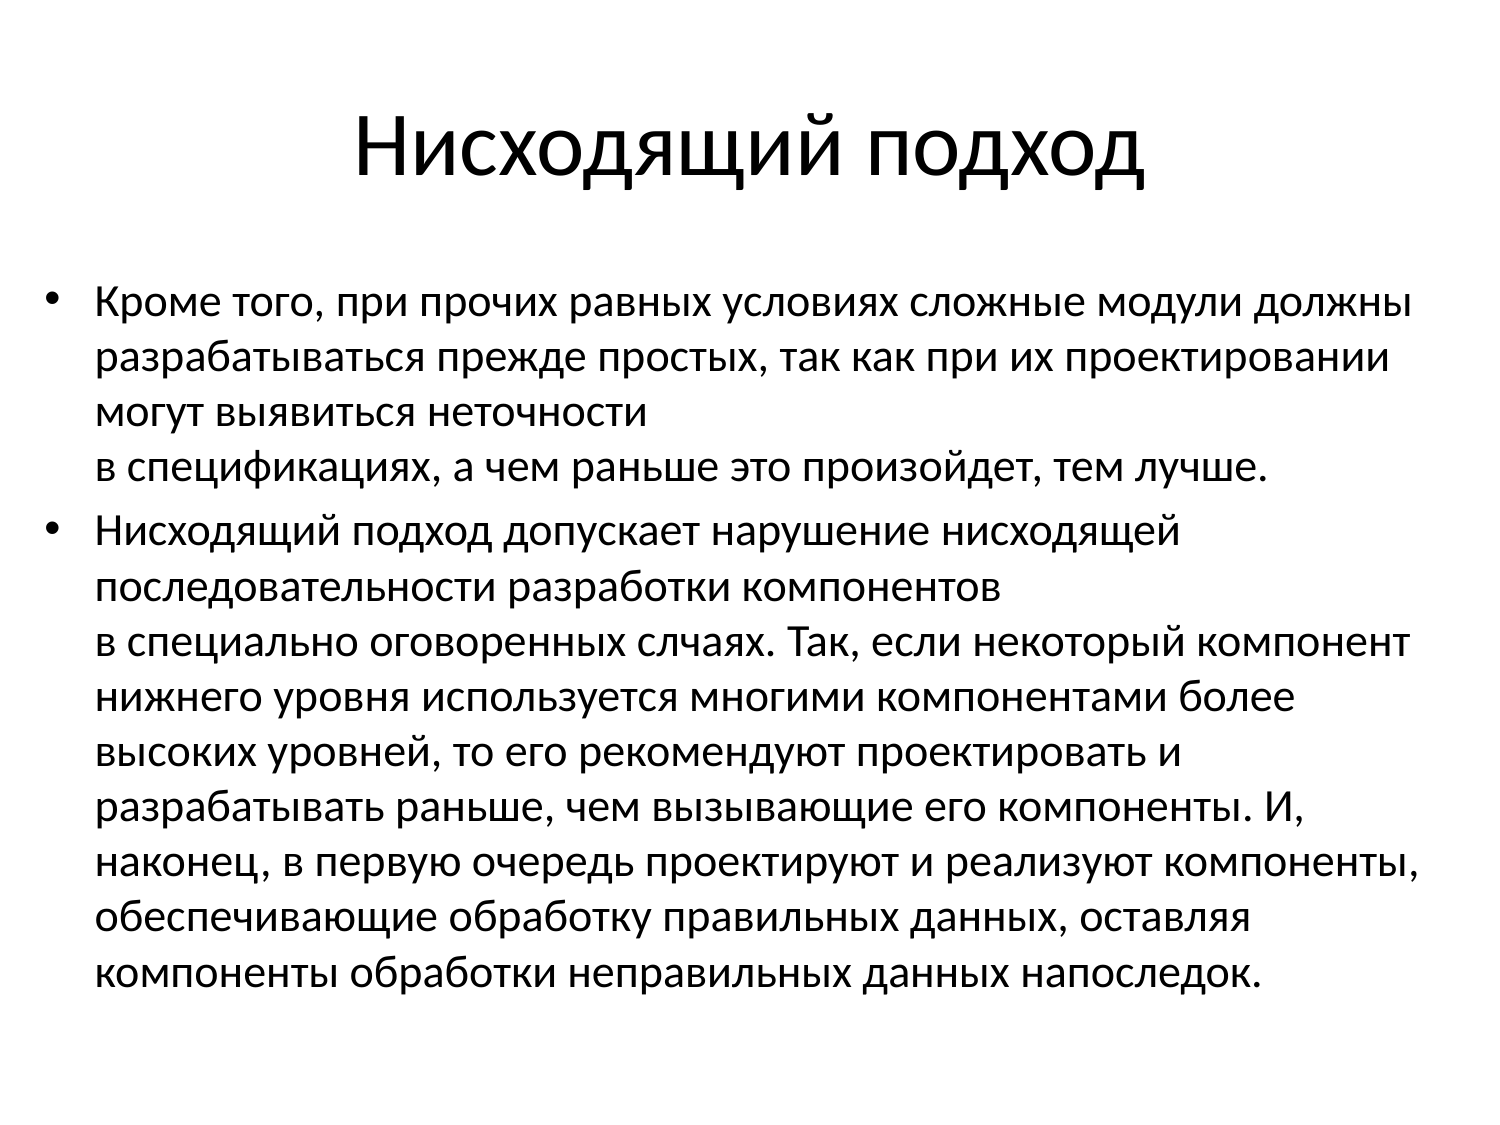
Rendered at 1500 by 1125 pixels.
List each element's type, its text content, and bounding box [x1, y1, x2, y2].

title Нисходящий подход [75, 45, 1425, 233]
list Кроме того, при прочих равных условиях сложные модули должны разрабатываться прежде простых, так как при их проектировании могут выявиться неточности в спецификациях, а чем раньше это произойдет, тем лучше. Нисходящий подход допускает нарушение нисходящей последовательности разработки компонентов в специально оговоренных слчаях. Так, если некоторый компонент нижнего уровня используется многими компонентами более высоких уровней, то его рекомендуют проектировать и разрабатывать раньше, чем вызывающие его компоненты. И, наконец, в первую очередь проектируют и реализуют компоненты, обеспечивающие обработку правильных данных, оставляя компоненты обработки неправильных данных напоследок. [29, 262, 1447, 1071]
